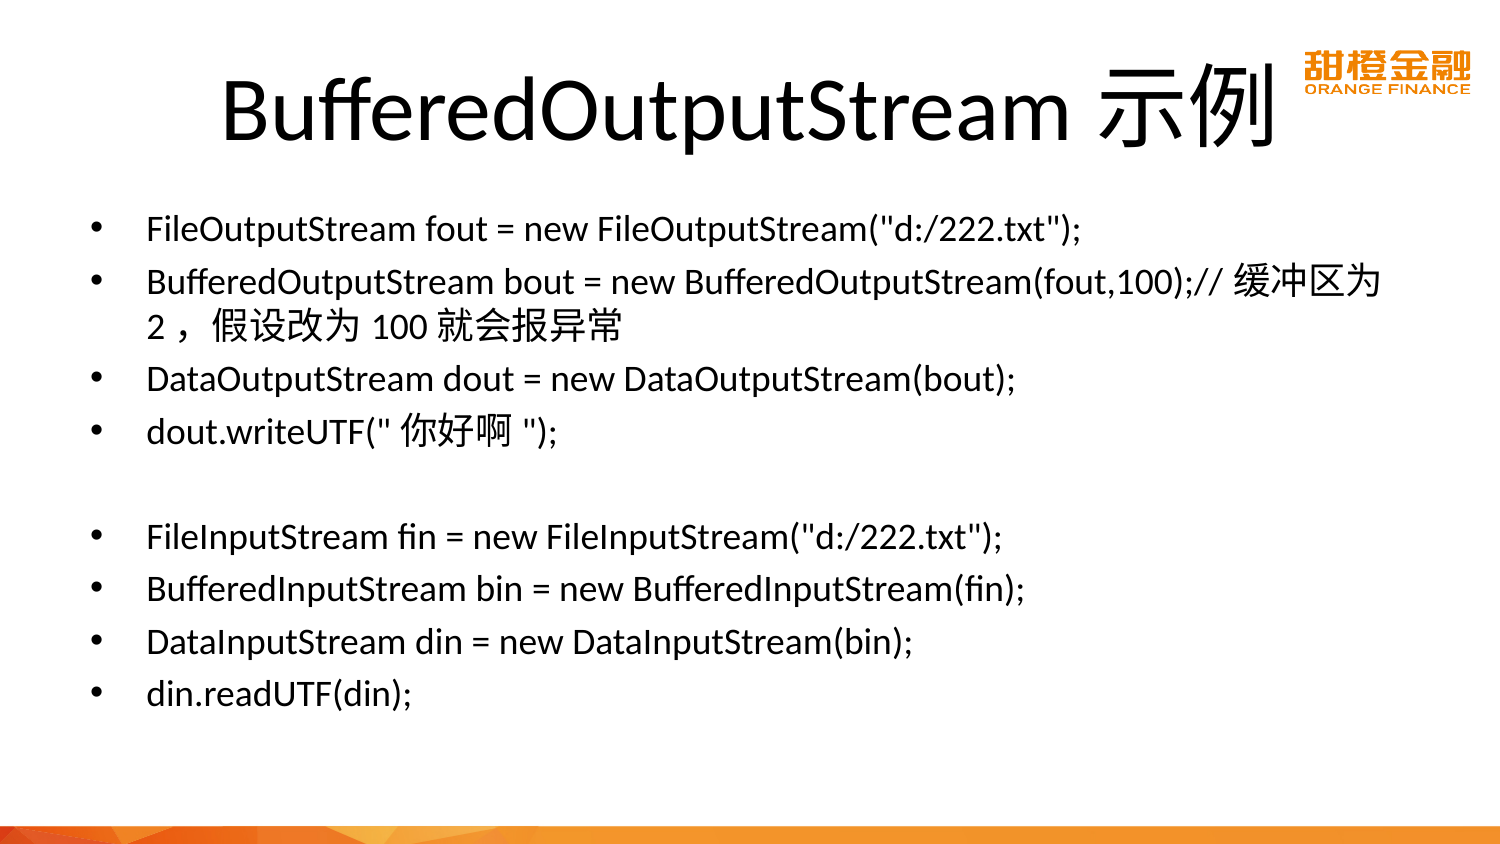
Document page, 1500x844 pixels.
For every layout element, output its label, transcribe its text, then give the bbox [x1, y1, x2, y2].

picture [0, 0, 1500, 844]
list FileOutputStream fout = new FileOutputStream("d:/222.txt"); BufferedOutputStream bout = new BufferedOutputStream(fout,100);//缓冲区为2，假设改为100就会报异常 DataOutputStream dout = new DataOutputStream(bout); dout.writeUTF("你好啊"); FileInputStream fin = new FileInputStream("d:/222.txt"); BufferedInputStream bin = new BufferedInputStream(fin); DataInputStream din = new DataInputStream(bin); din.readUTF(din); [75, 196, 1425, 754]
title BufferedOutputStream示例 [75, 33, 1425, 175]
